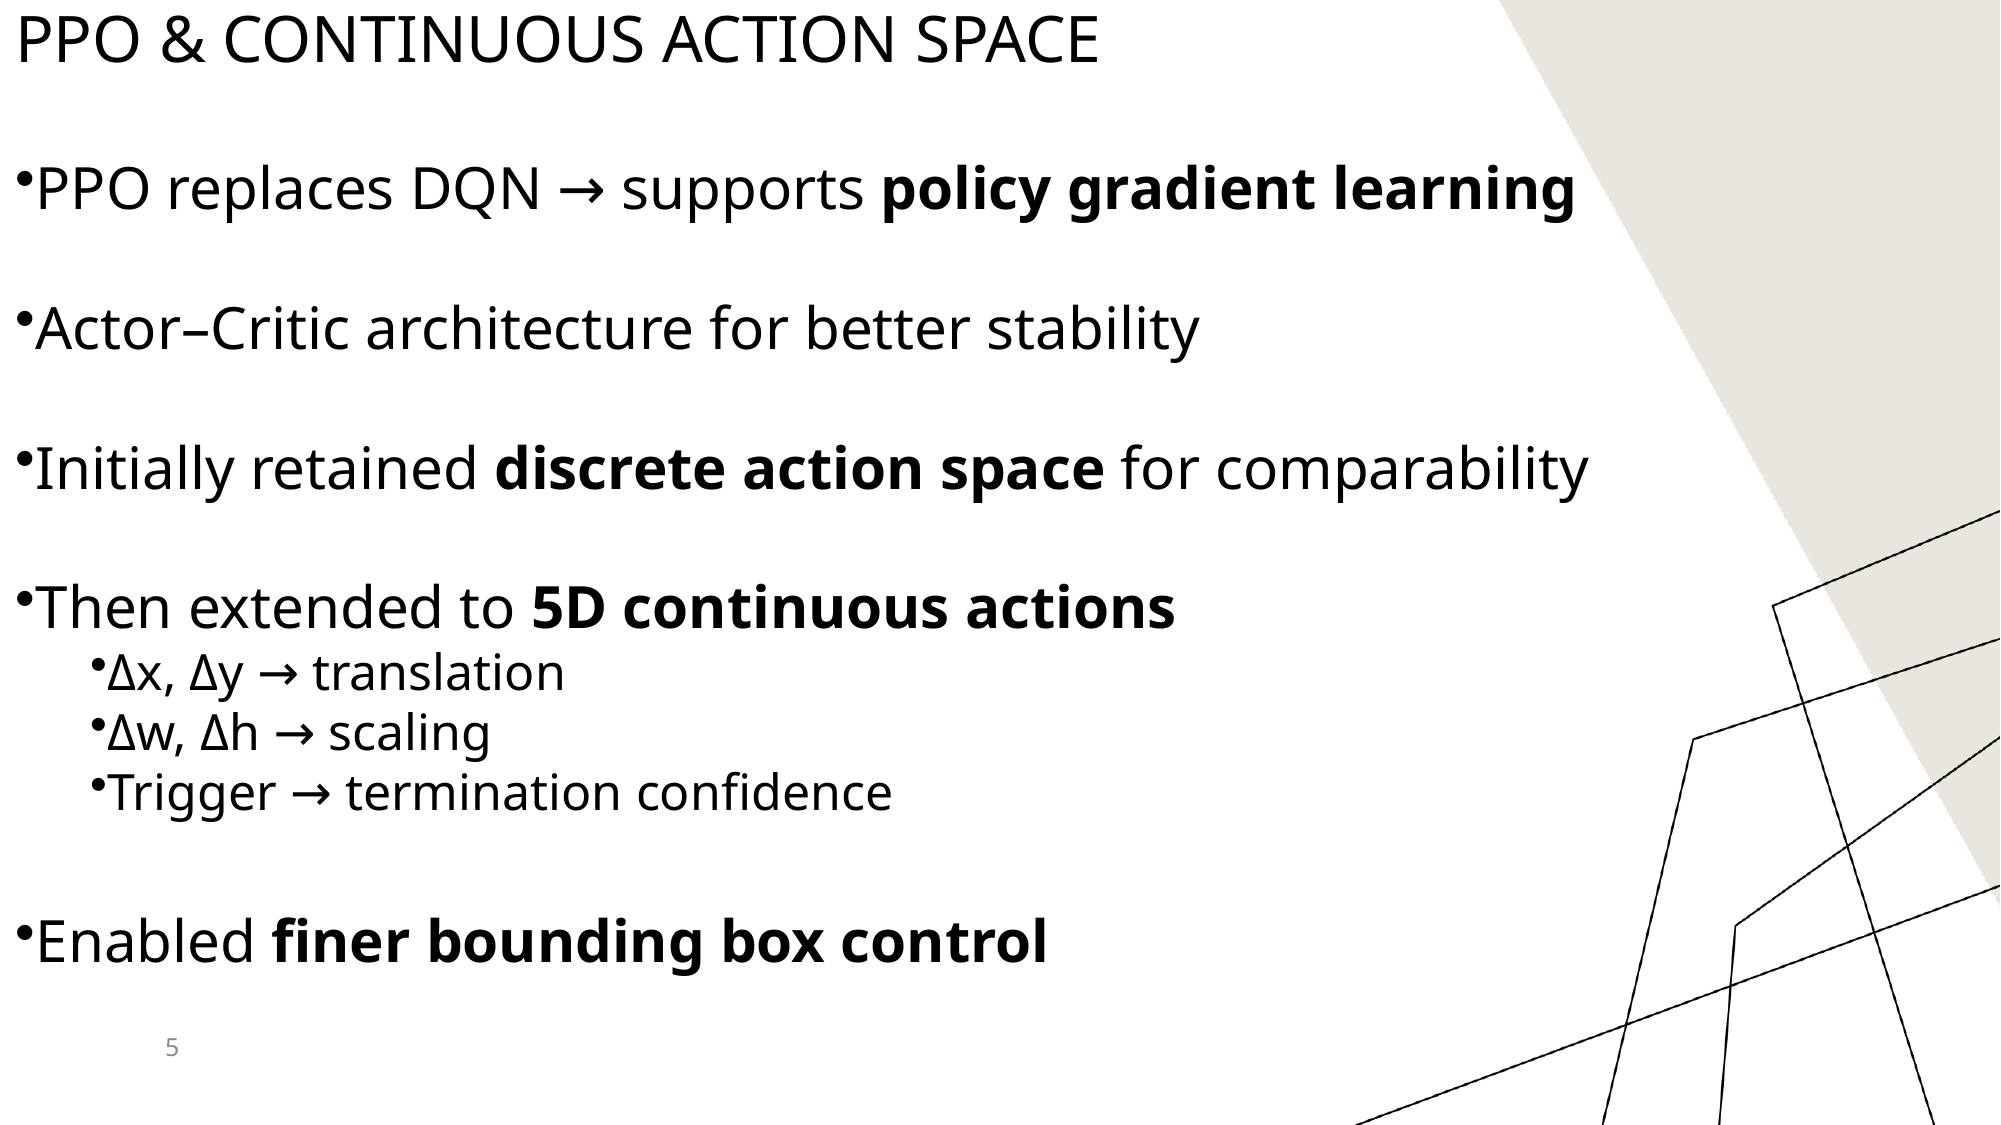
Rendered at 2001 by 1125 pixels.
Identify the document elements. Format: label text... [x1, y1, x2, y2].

title PPO & Continuous action space [0, 0, 1322, 122]
list PPO replaces DQN → supports policy gradient learning Actor–Critic architecture for better stability Initially retained discrete action space for comparability Then extended to 5D continuous actions Δx, Δy → translation Δw, Δh → scaling Trigger → termination confidence Enabled finer bounding box control [0, 143, 1635, 982]
picture [1281, 0, 2000, 1125]
slide_number 5 [150, 1024, 254, 1074]
